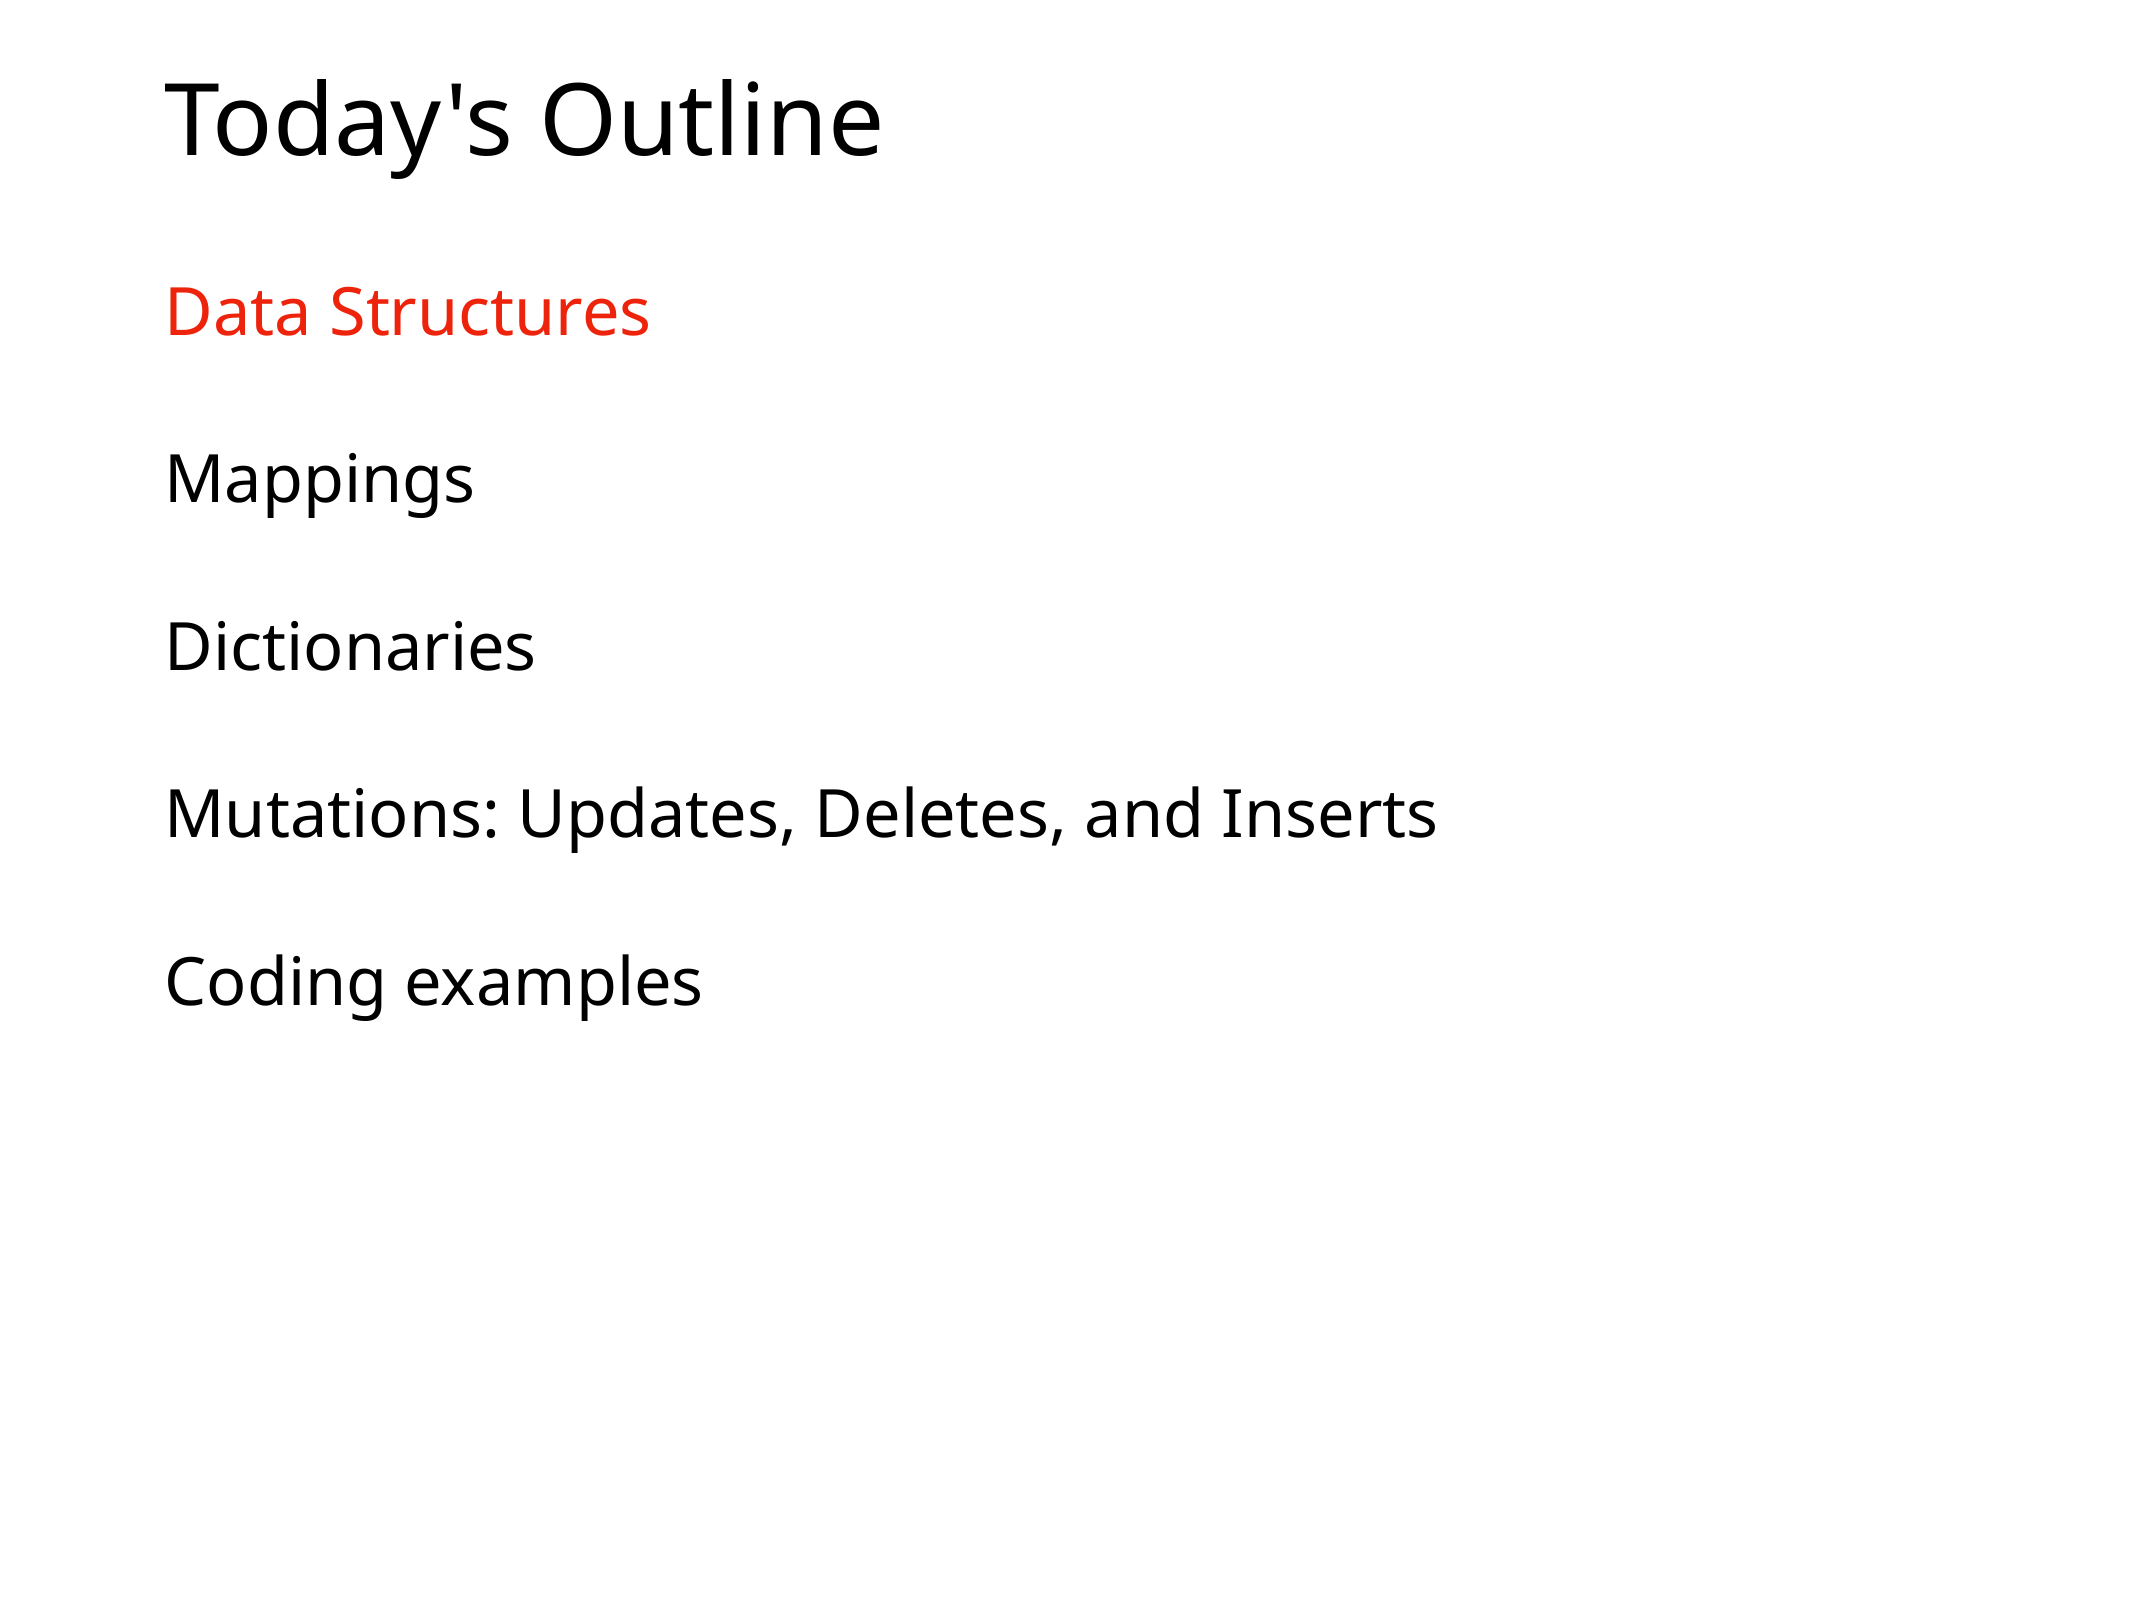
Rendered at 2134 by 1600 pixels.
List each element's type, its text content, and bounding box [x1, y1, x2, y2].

title Today's Outline [155, 41, 1978, 191]
list Data Structures Mappings Dictionaries Mutations: Updates, Deletes, and Inserts Coding examples [155, 259, 1978, 1457]
